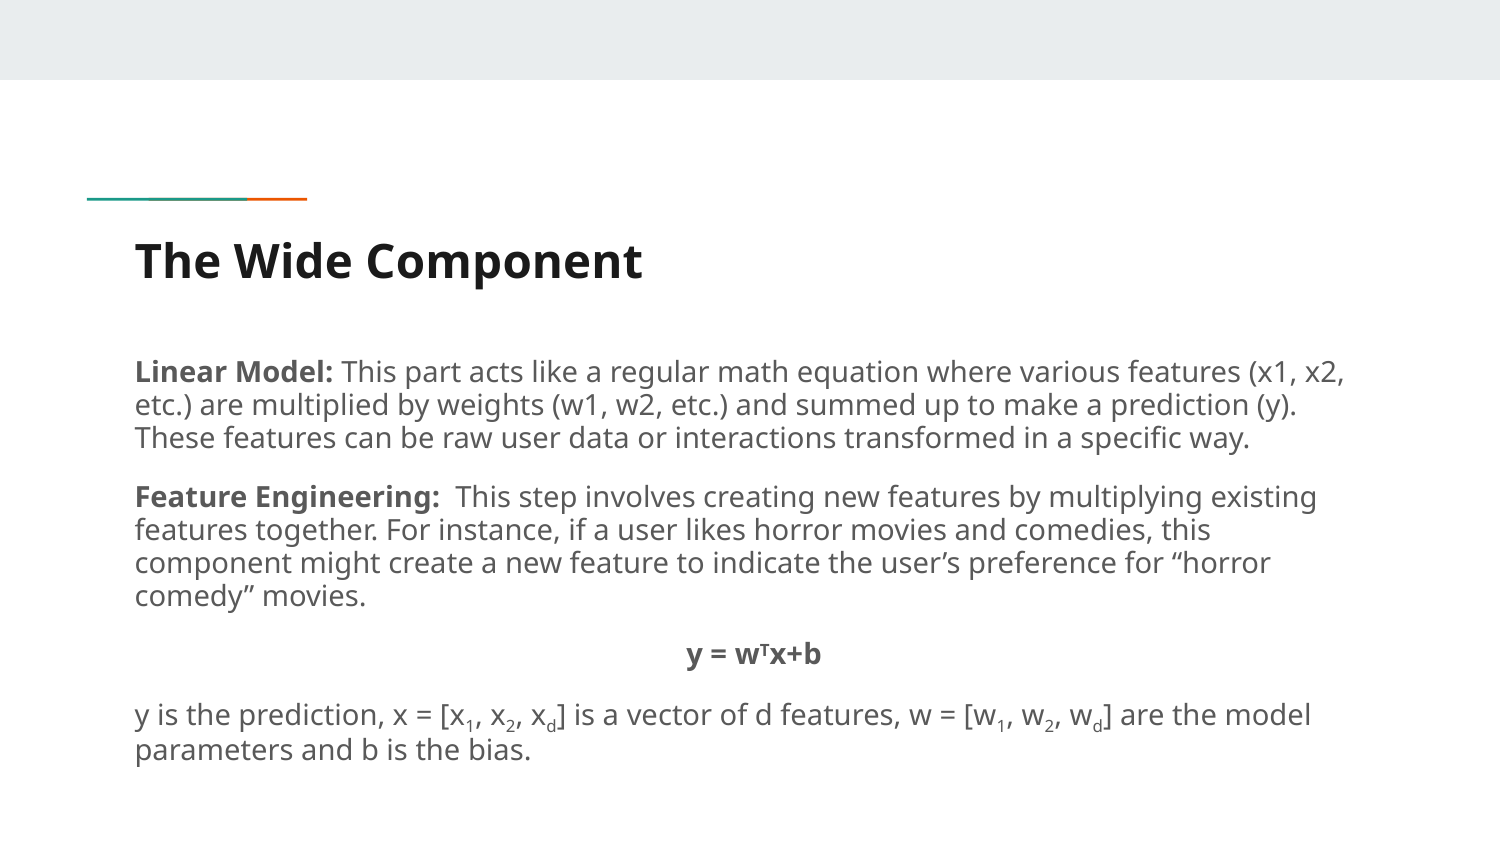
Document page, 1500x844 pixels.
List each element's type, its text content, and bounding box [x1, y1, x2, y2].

title The Wide Component [119, 216, 1381, 305]
list Linear Model: This part acts like a regular math equation where various features (x1, x2, etc.) are multiplied by weights (w1, w2, etc.) and summed up to make a prediction (y). These features can be raw user data or interactions transformed in a specific way. Feature Engineering: This step involves creating new features by multiplying existing features together. For instance, if a user likes horror movies and comedies, this component might create a new feature to indicate the user’s preference for “horror comedy” movies. y = wTx+b y is the prediction, x = [x1, x2, xd] is a vector of d features, w = [w1, w2, wd] are the model parameters and b is the bias. [119, 341, 1381, 748]
